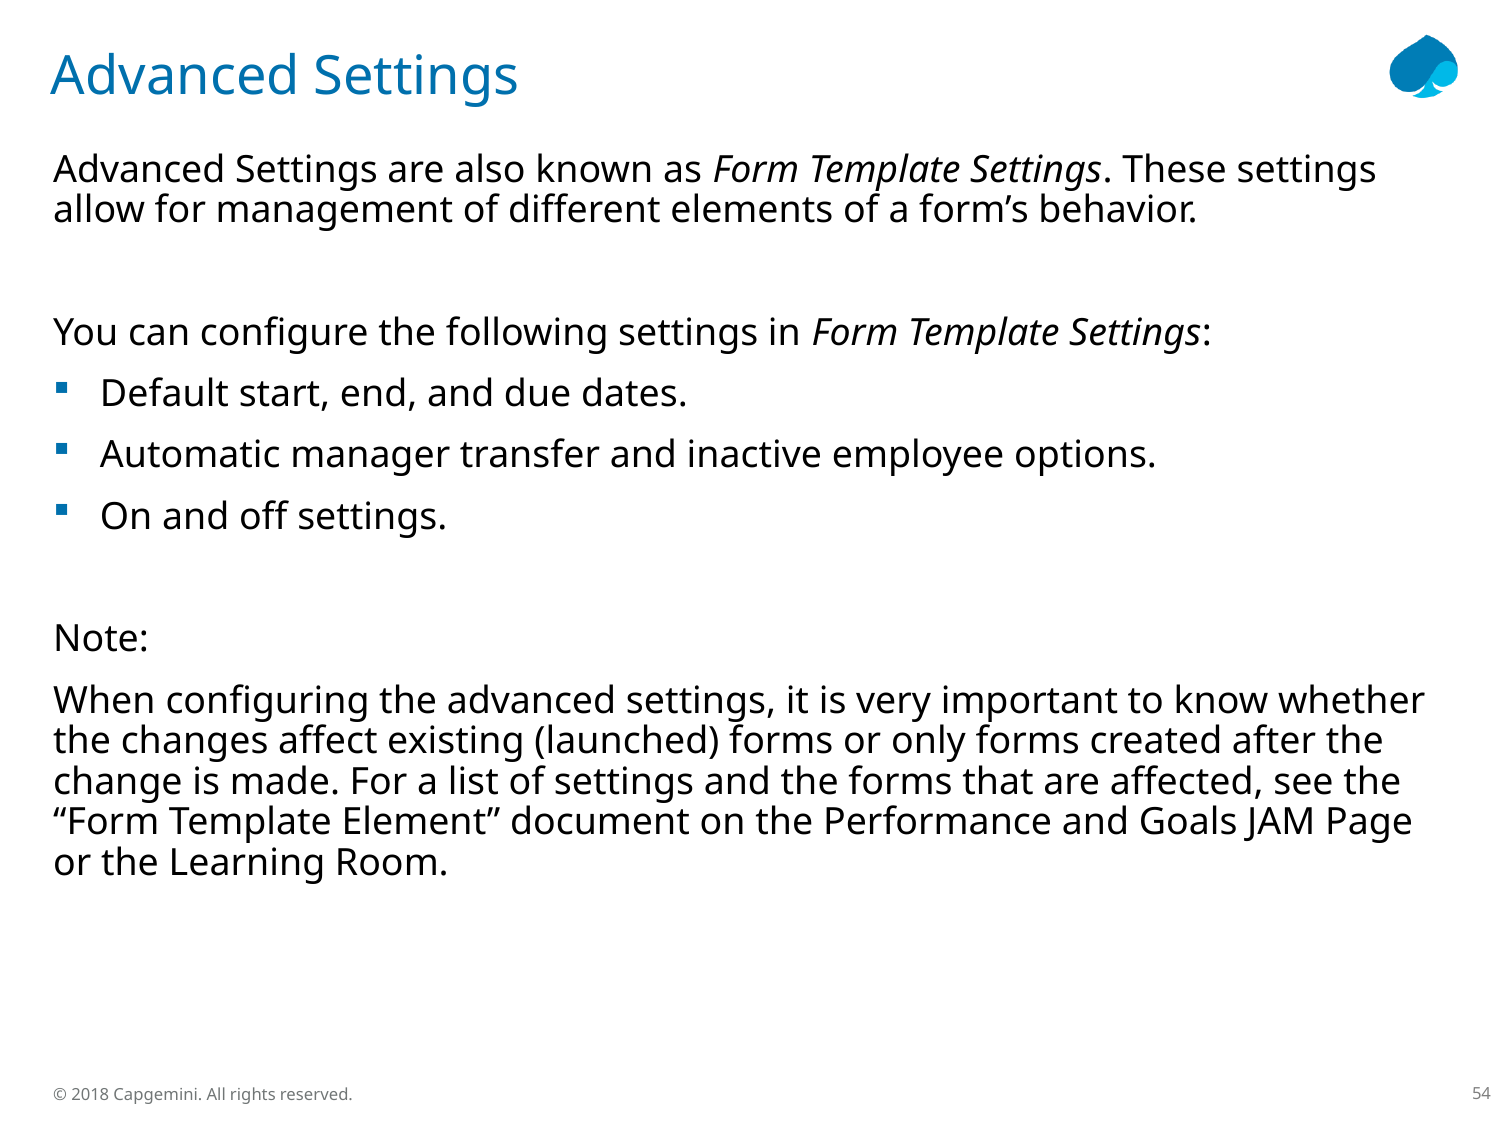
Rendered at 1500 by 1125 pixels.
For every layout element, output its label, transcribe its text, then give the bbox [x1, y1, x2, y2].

title Advanced Settings [50, 42, 1447, 184]
picture [1447, 78, 1458, 103]
list Advanced Settings are also known as Form Template Settings. These settings allow for management of different elements of a form’s behavior. You can configure the following settings in Form Template Settings: Default start, end, and due dates. Automatic manager transfer and inactive employee options. On and off settings. Note: When configuring the advanced settings, it is very important to know whether the changes affect existing (launched) forms or only forms created after the change is made. For a list of settings and the forms that are affected, see the “Form Template Element” document on the Performance and Goals JAM Page or the Learning Room. [53, 149, 1447, 1035]
picture [1388, 33, 1458, 62]
